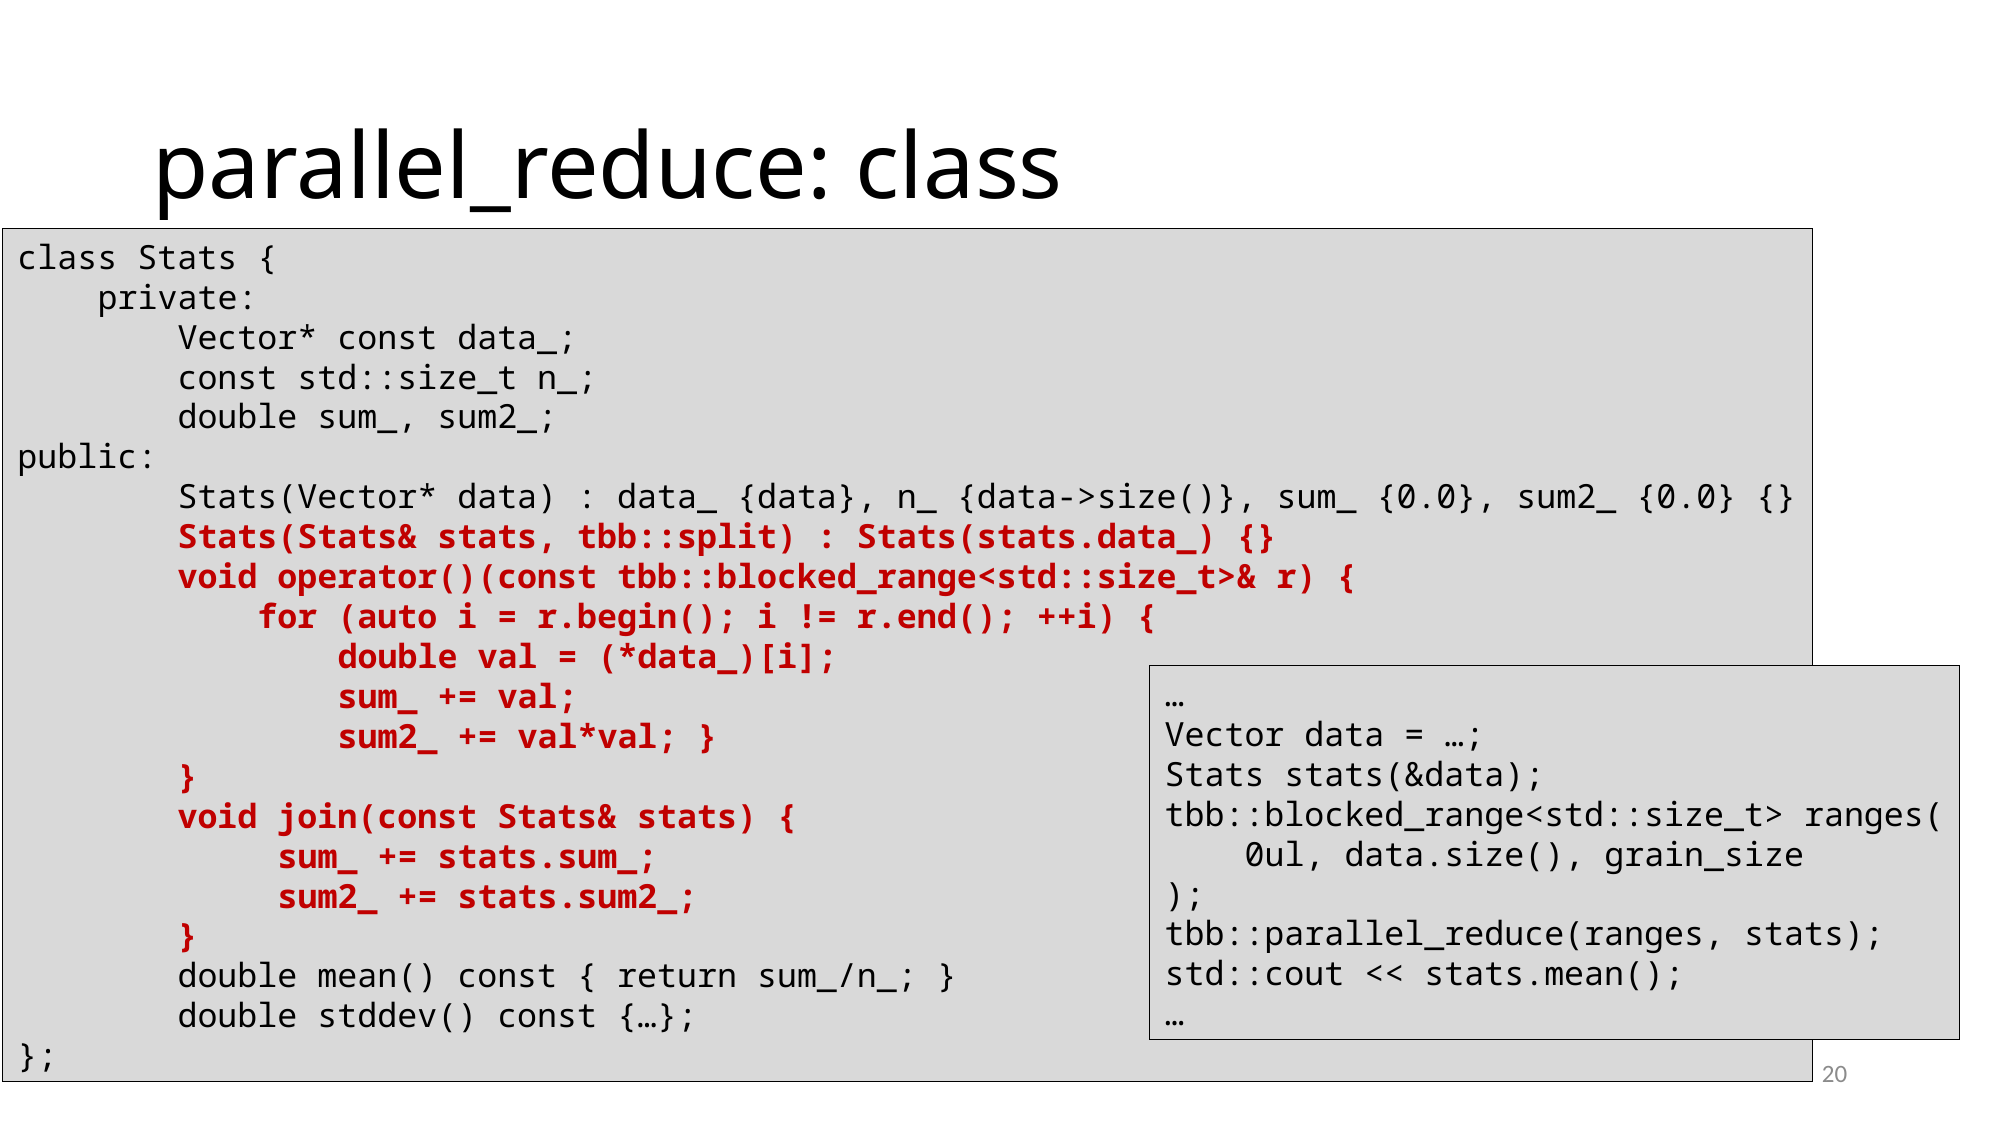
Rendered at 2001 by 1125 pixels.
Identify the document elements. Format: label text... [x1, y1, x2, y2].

text_box … Vector data = …; Stats stats(&data); tbb::blocked_range<std::size_t> ranges( 0ul, data.size(), grain_size ); tbb::parallel_reduce(ranges, stats); std::cout << stats.mean(); … [1149, 665, 1960, 1040]
title parallel_reduce: class [137, 59, 1863, 278]
text_box class Stats { private: Vector* const data_; const std::size_t n_; double sum_, sum2_; public: Stats(Vector* data) : data_ {data}, n_ {data->size()}, sum_ {0.0}, sum2_ {0.0} {} Stats(Stats& stats, tbb::split) : Stats(stats.data_) {} void operator()(const tbb::blocked_range<std::size_t>& r) { for (auto i = r.begin(); i != r.end(); ++i) { double val = (*data_)[i]; sum_ += val; sum2_ += val*val; } } void join(const Stats& stats) { sum_ += stats.sum_; sum2_ += stats.sum2_; } double mean() const { return sum_/n_; } double stddev() const {…}; }; [2, 228, 1813, 1082]
slide_number 20 [1412, 1042, 1863, 1103]
